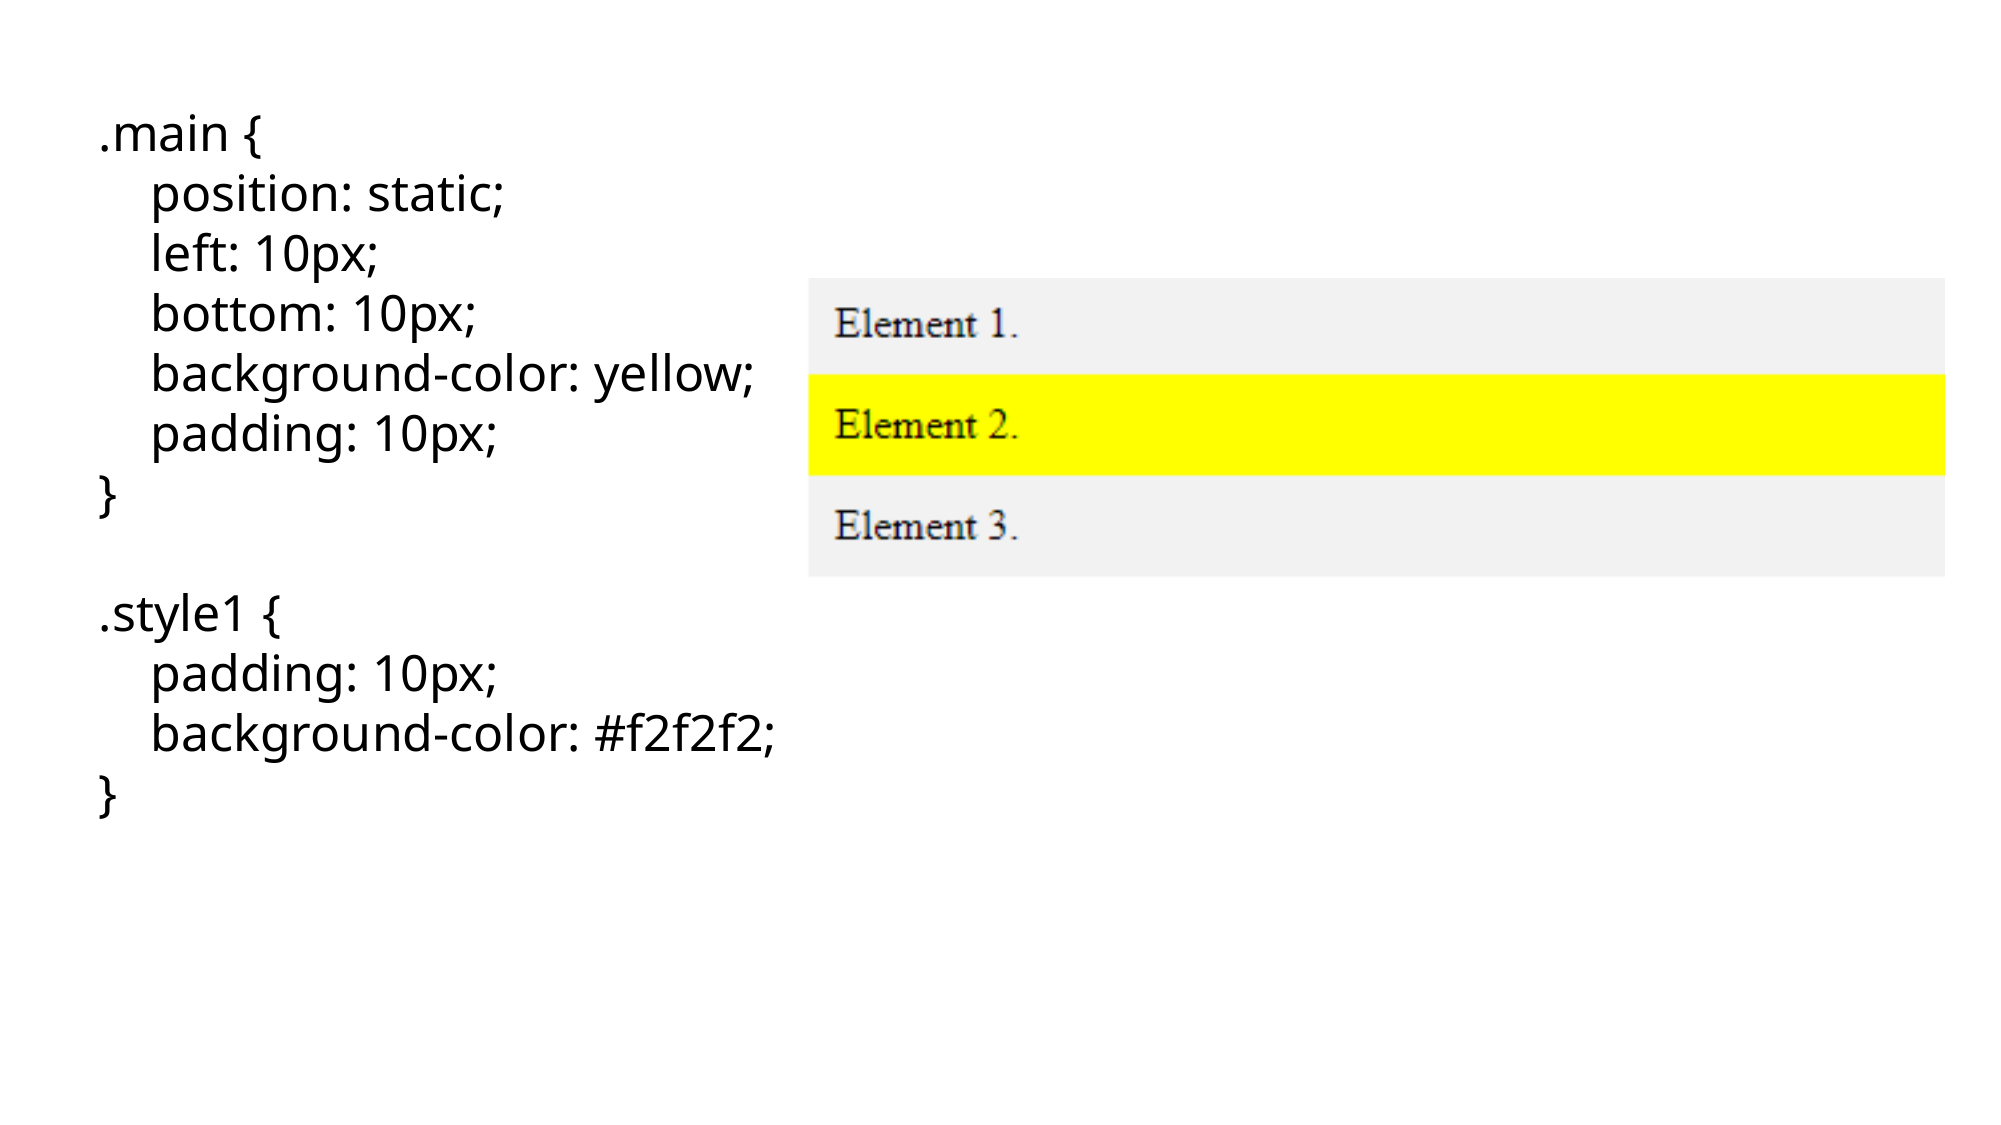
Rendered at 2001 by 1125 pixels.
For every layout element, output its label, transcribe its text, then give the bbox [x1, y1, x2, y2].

picture [788, 277, 1946, 618]
text_box .main { position: static; left: 10px; bottom: 10px; background-color: yellow; padding: 10px; } .style1 { padding: 10px; background-color: #f2f2f2; } [84, 93, 1085, 829]
